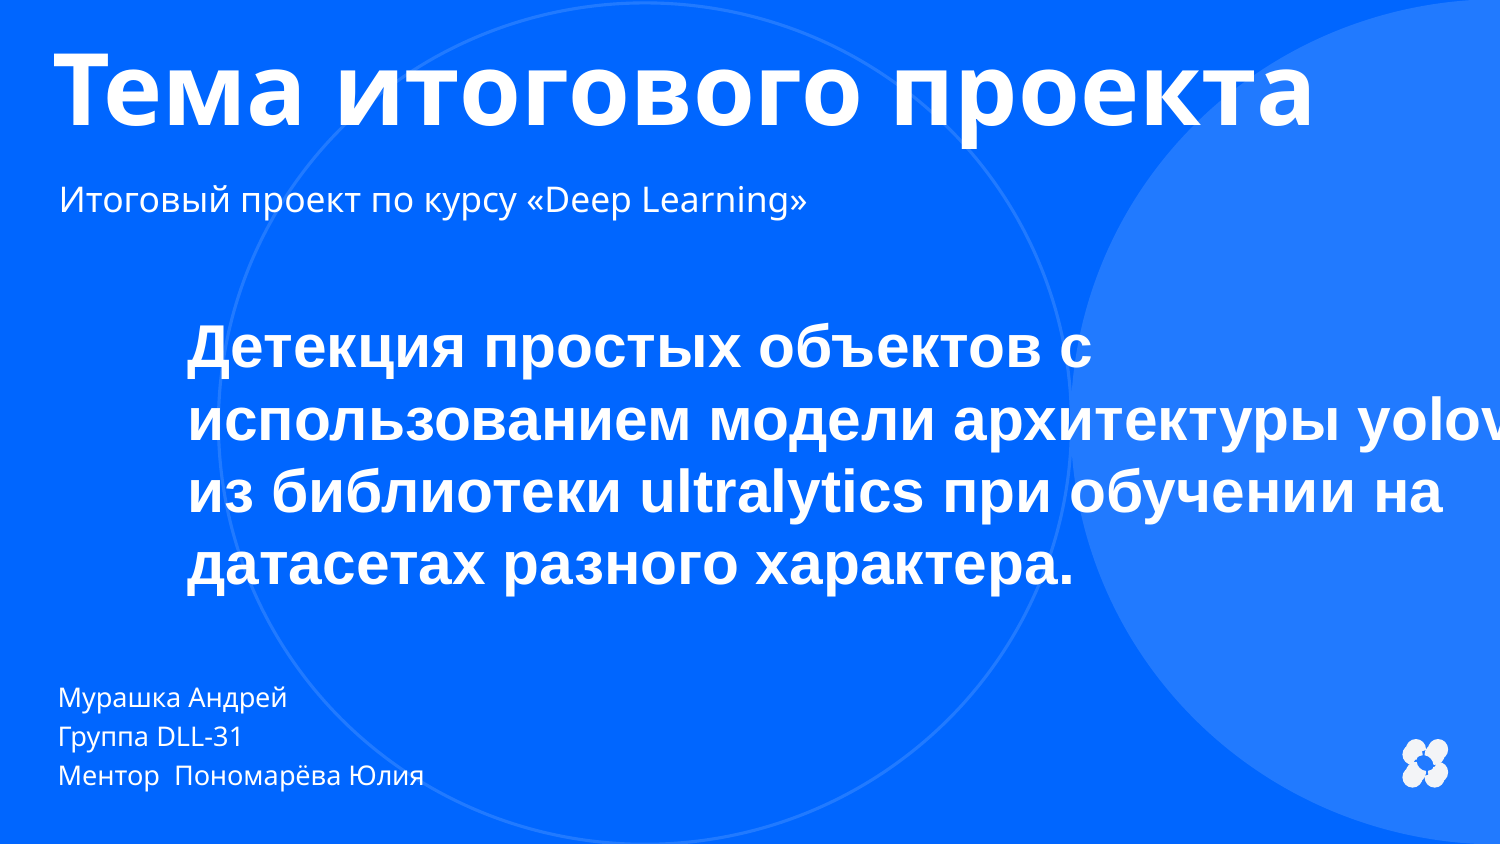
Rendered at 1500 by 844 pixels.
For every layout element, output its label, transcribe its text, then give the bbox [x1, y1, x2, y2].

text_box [1402, 743, 1445, 788]
text_box Тема итогового проекта Итоговый проект по курсу «Deep Learning» [52, 48, 1377, 250]
text_box Детекция простых объектов c использованием модели архитектуры yolov8 из библиотеки ultralytics при обучении на датасетах разного характера. [172, 292, 1500, 612]
text_box Мурашка Андрей Группа DLL-31 Ментор Пономарёва Юлия [57, 688, 449, 791]
